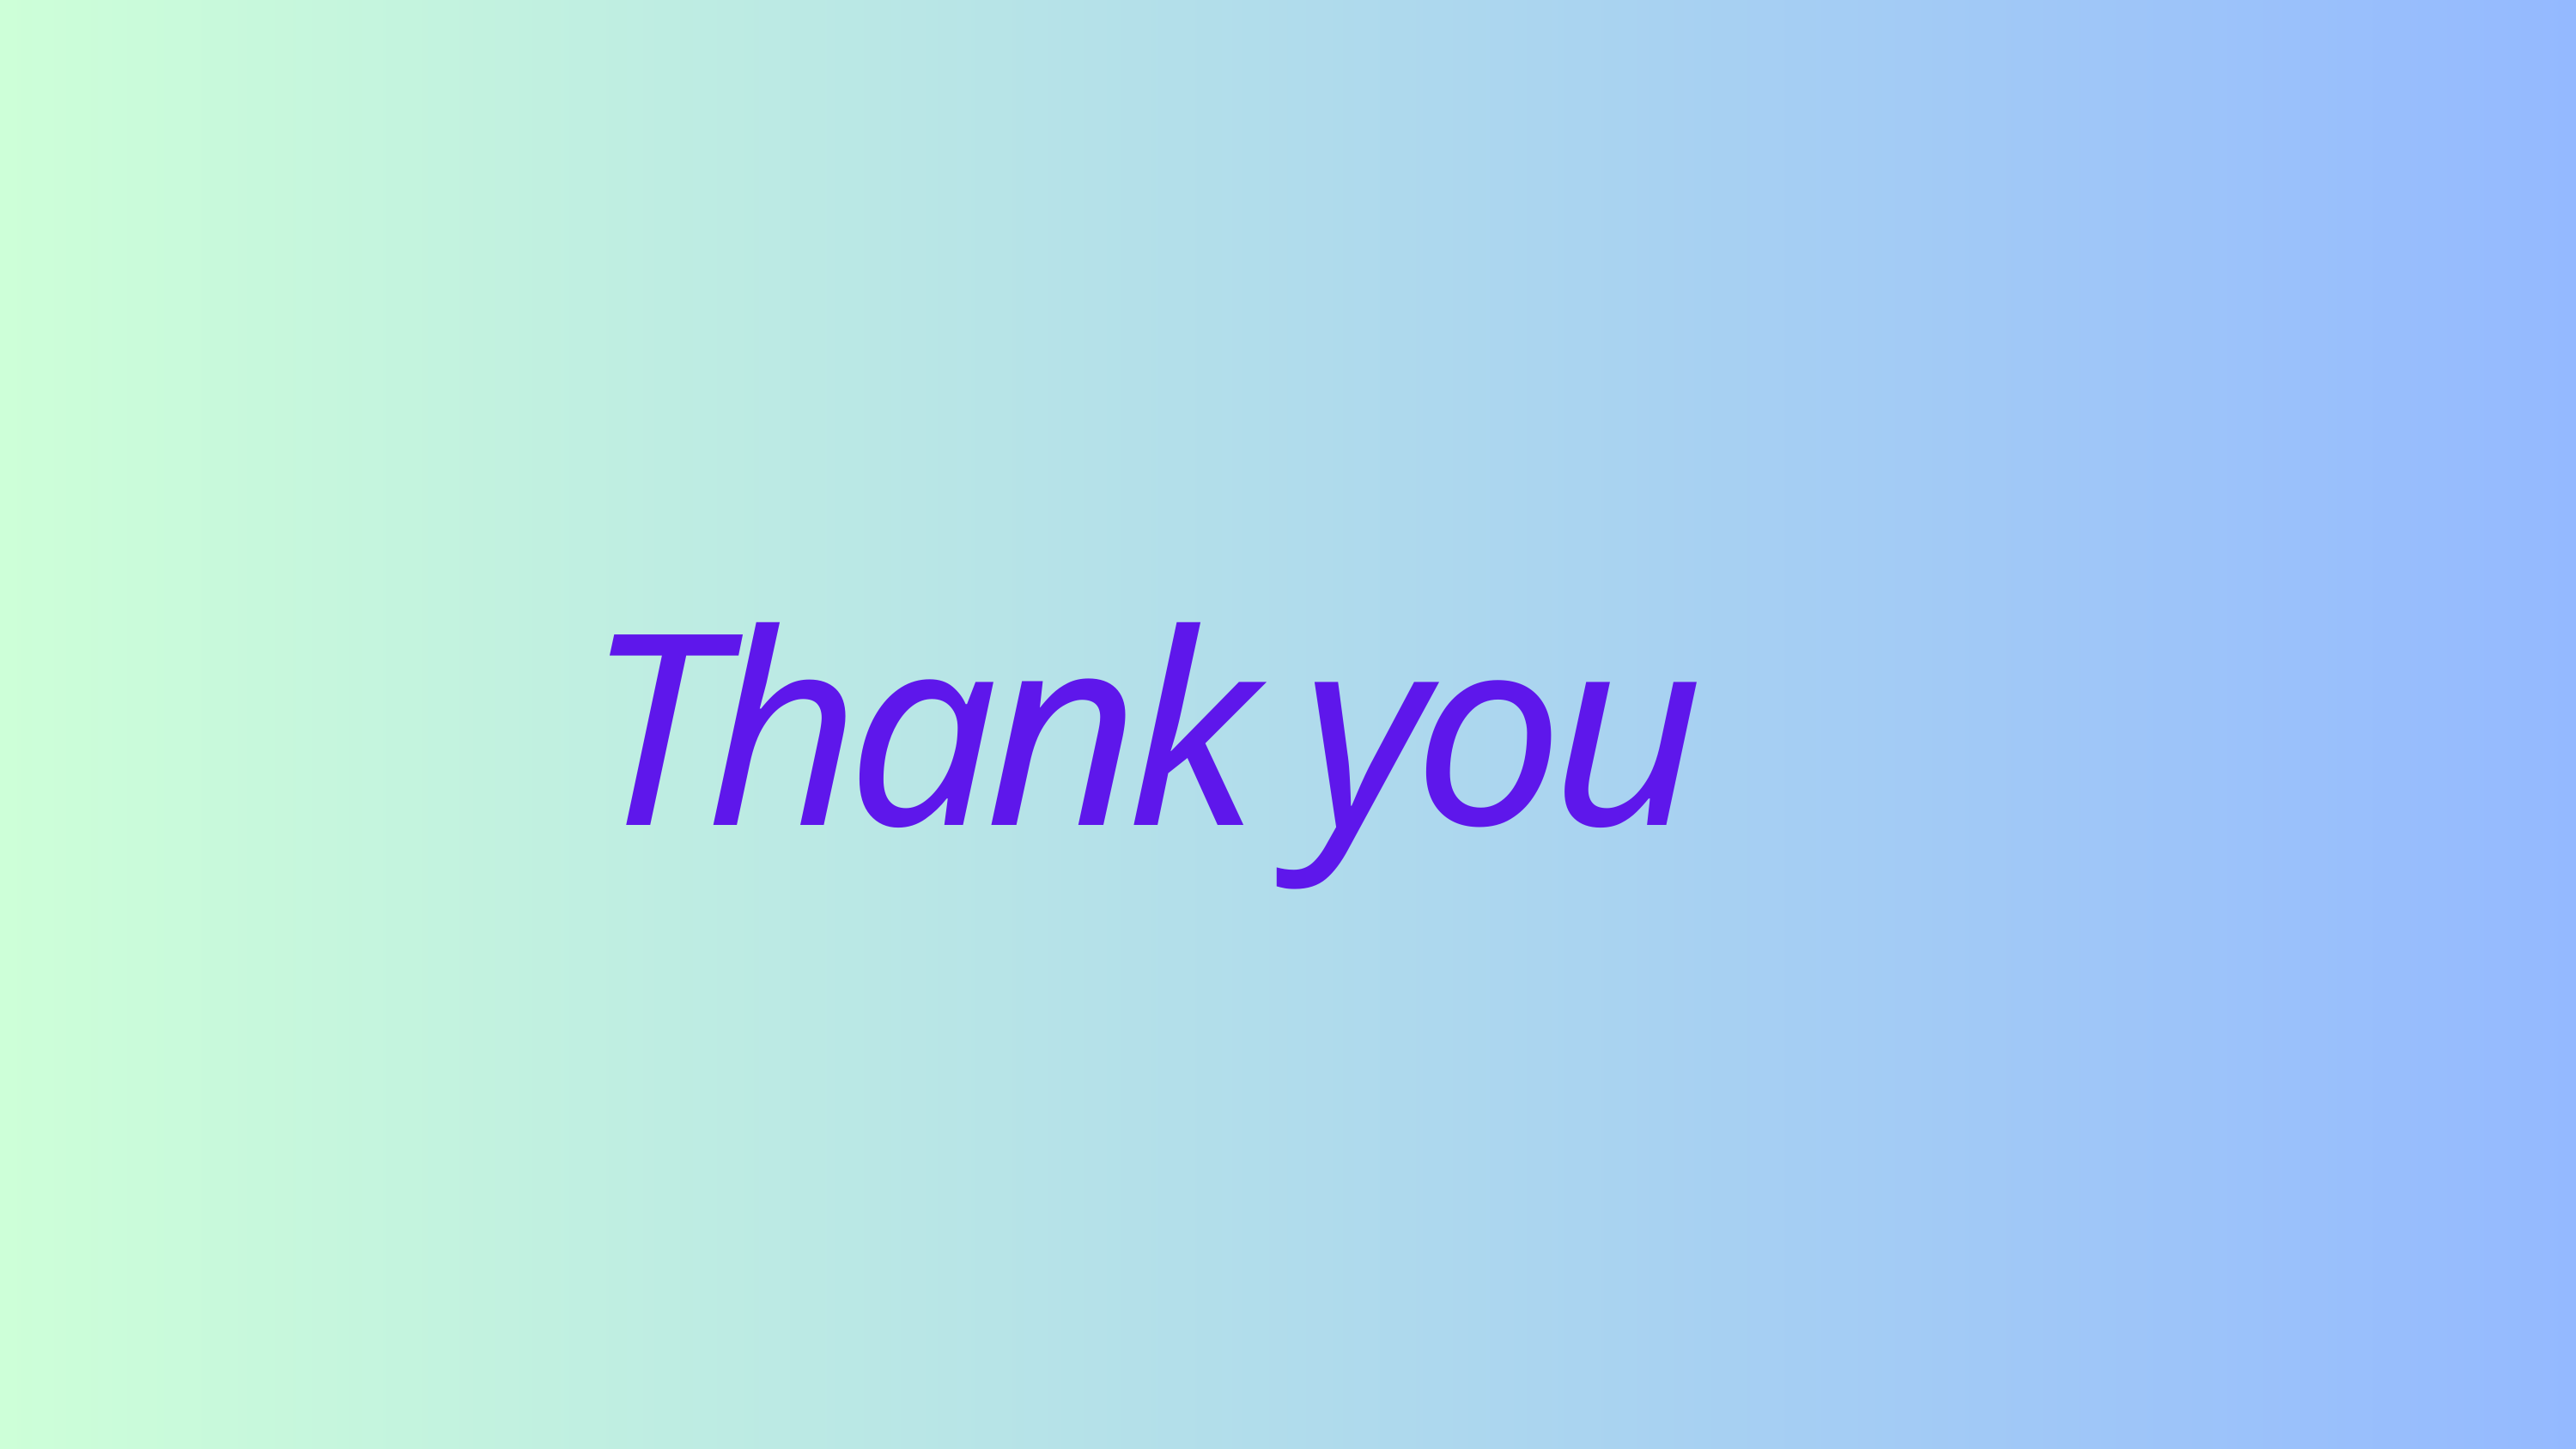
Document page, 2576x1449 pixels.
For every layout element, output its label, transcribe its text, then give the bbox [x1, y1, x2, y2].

text_box Thank you [295, 638, 1995, 879]
